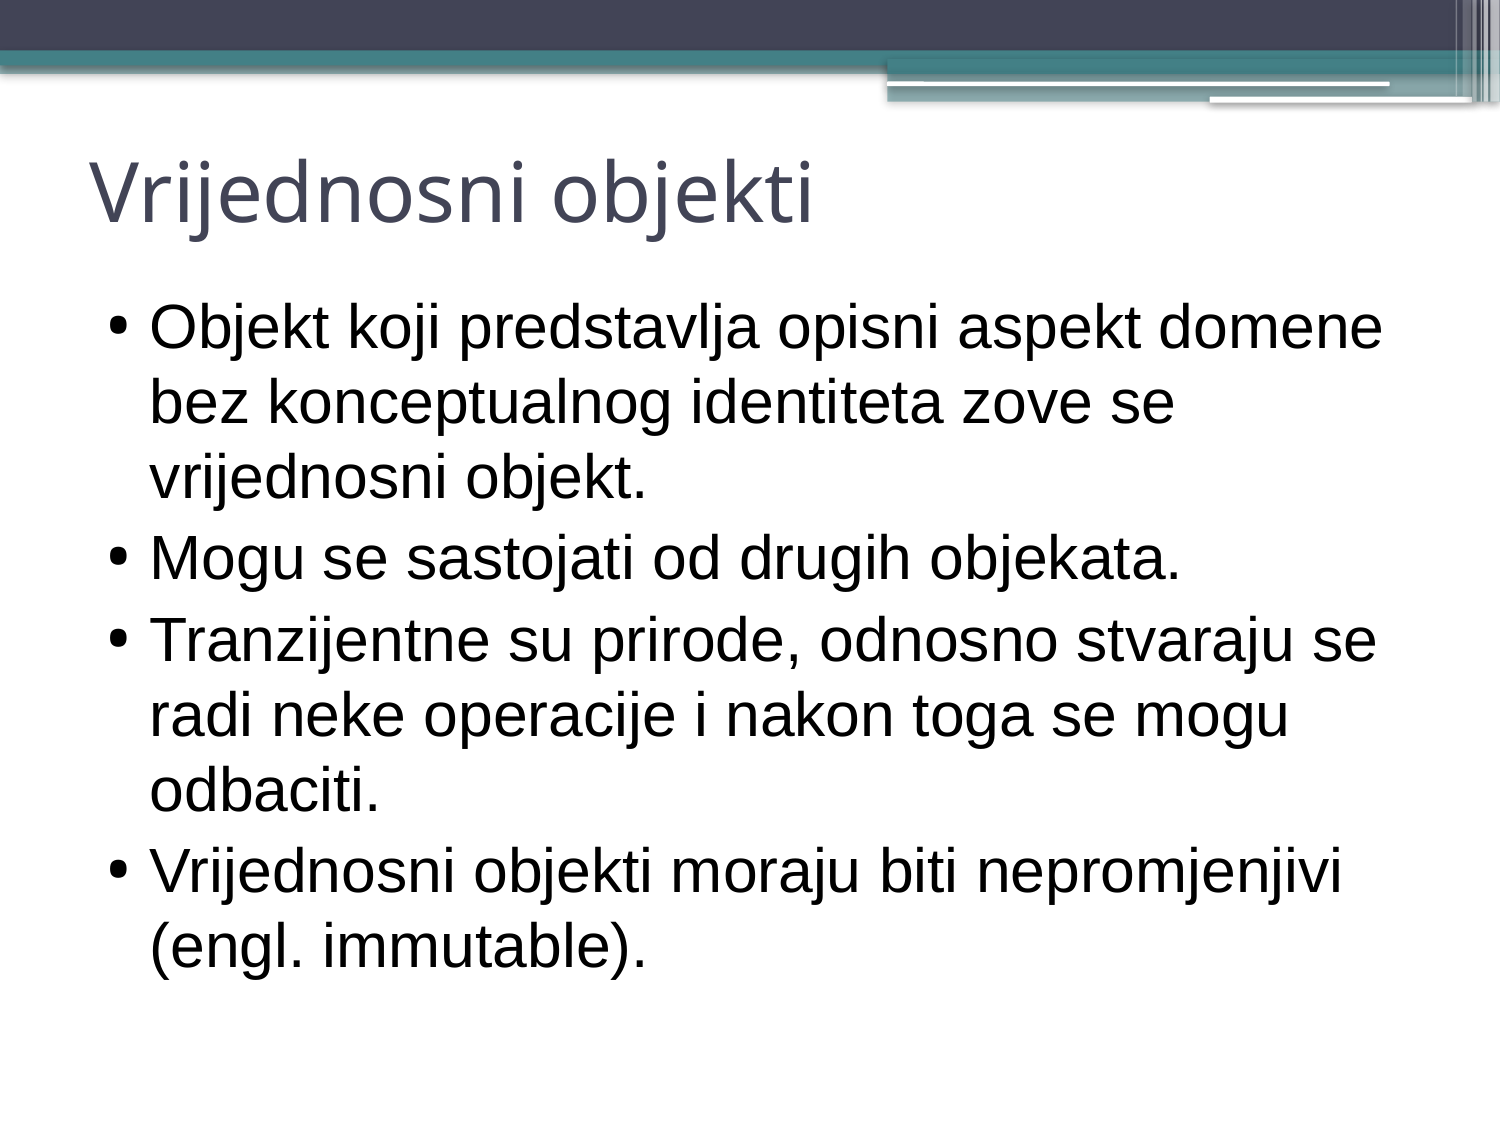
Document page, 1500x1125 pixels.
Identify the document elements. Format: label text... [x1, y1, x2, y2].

title Vrijednosni objekti [75, 101, 1425, 277]
list Objekt koji predstavlja opisni aspekt domene bez konceptualnog identiteta zove se vrijednosni objekt. Mogu se sastojati od drugih objekata. Tranzijentne su prirode, odnosno stvaraju se radi neke operacije i nakon toga se mogu odbaciti. Vrijednosni objekti moraju biti nepromjenjivi (engl. immutable). [75, 278, 1425, 1059]
